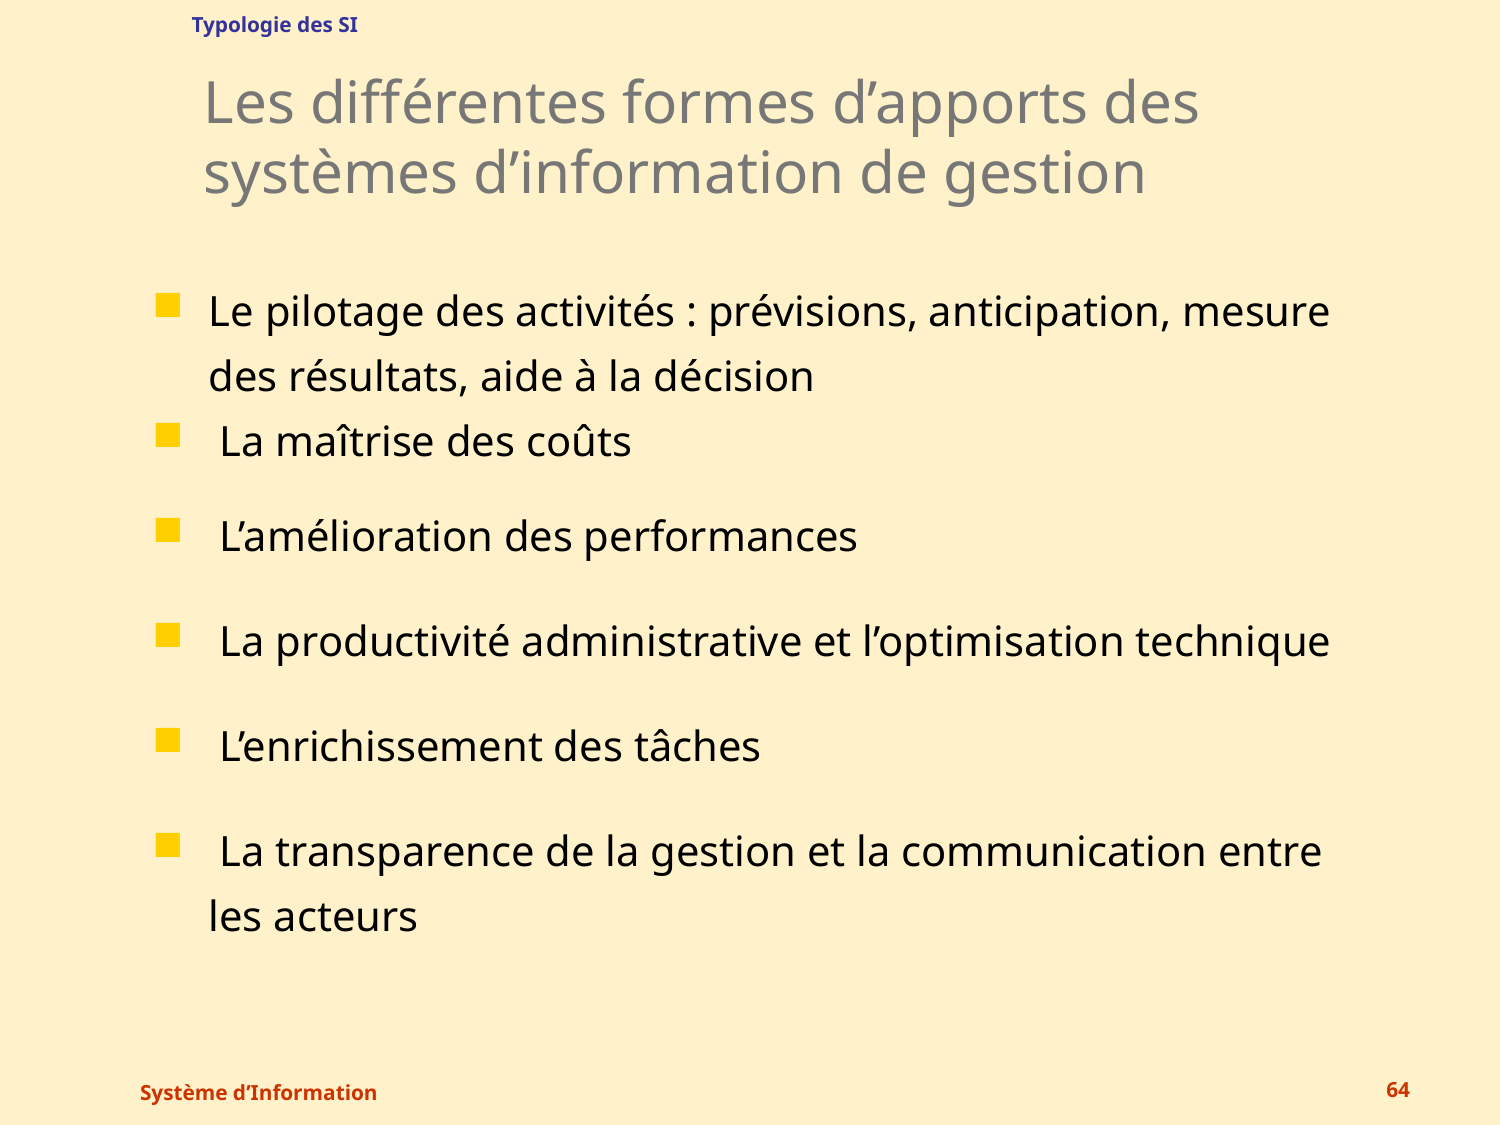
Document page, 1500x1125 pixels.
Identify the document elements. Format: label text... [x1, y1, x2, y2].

list Le pilotage des activités : prévisions, anticipation, mesure des résultats, aide à la décision La maîtrise des coûts L’amélioration des performances La productivité administrative et l’optimisation technique L’enrichissement des tâches La transparence de la gestion et la communication entre les acteurs [137, 262, 1401, 1088]
text_box Typologie des SI [176, 4, 373, 44]
footer Système d’Information [124, 1037, 601, 1113]
slide_number 64 [1112, 1037, 1426, 1113]
title Les différentes formes d’apports des systèmes d’information de gestion [188, 24, 1468, 213]
